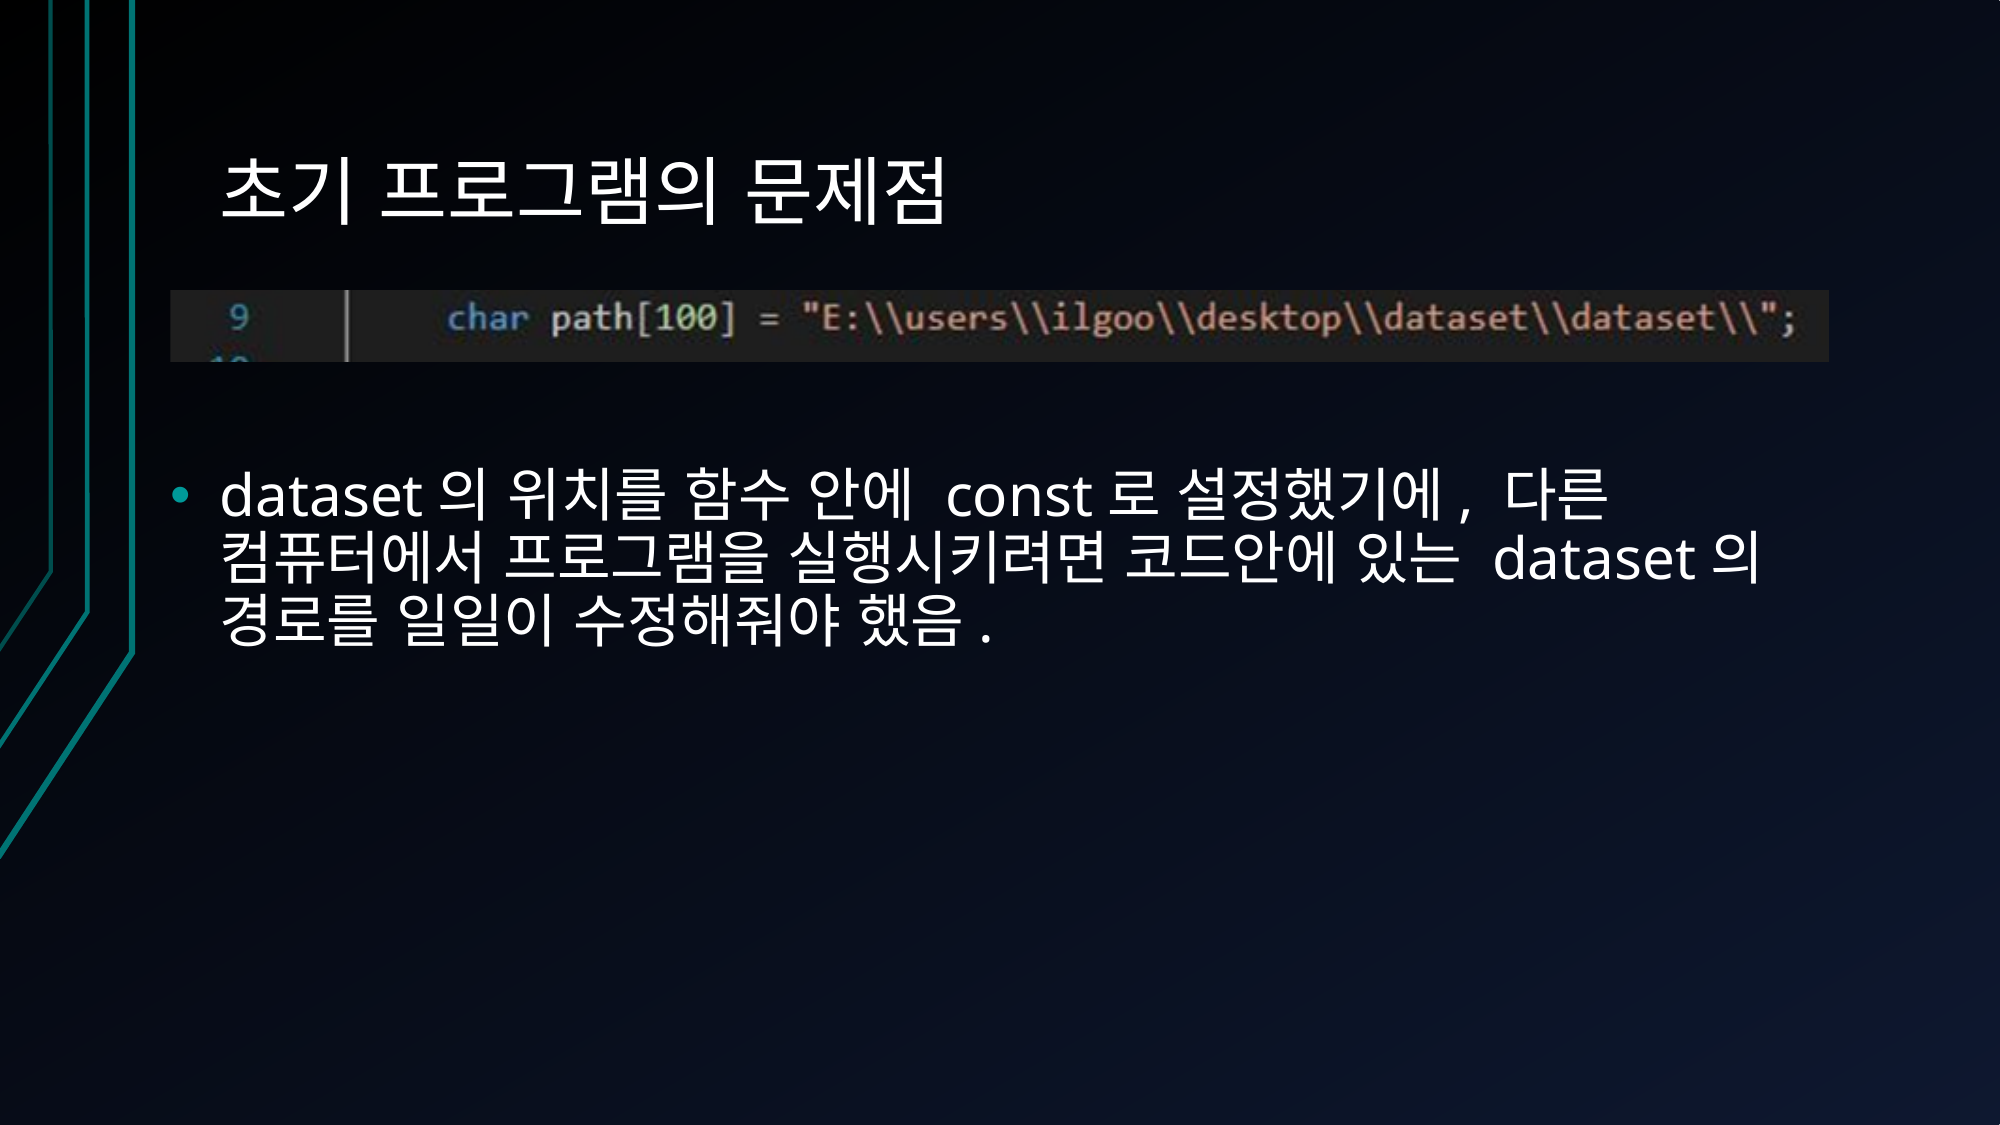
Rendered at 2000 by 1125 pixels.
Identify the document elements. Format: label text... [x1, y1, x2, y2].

title 초기 프로그램의 문제점 [199, 45, 1900, 246]
picture [170, 290, 1830, 362]
list dataset의 위치를 함수 안에 const로 설정했기에, 다른 컴퓨터에서 프로그램을 실행시키려면 코드안에 있는 dataset의 경로를 일일이 수정해줘야 했음. [149, 456, 1850, 775]
